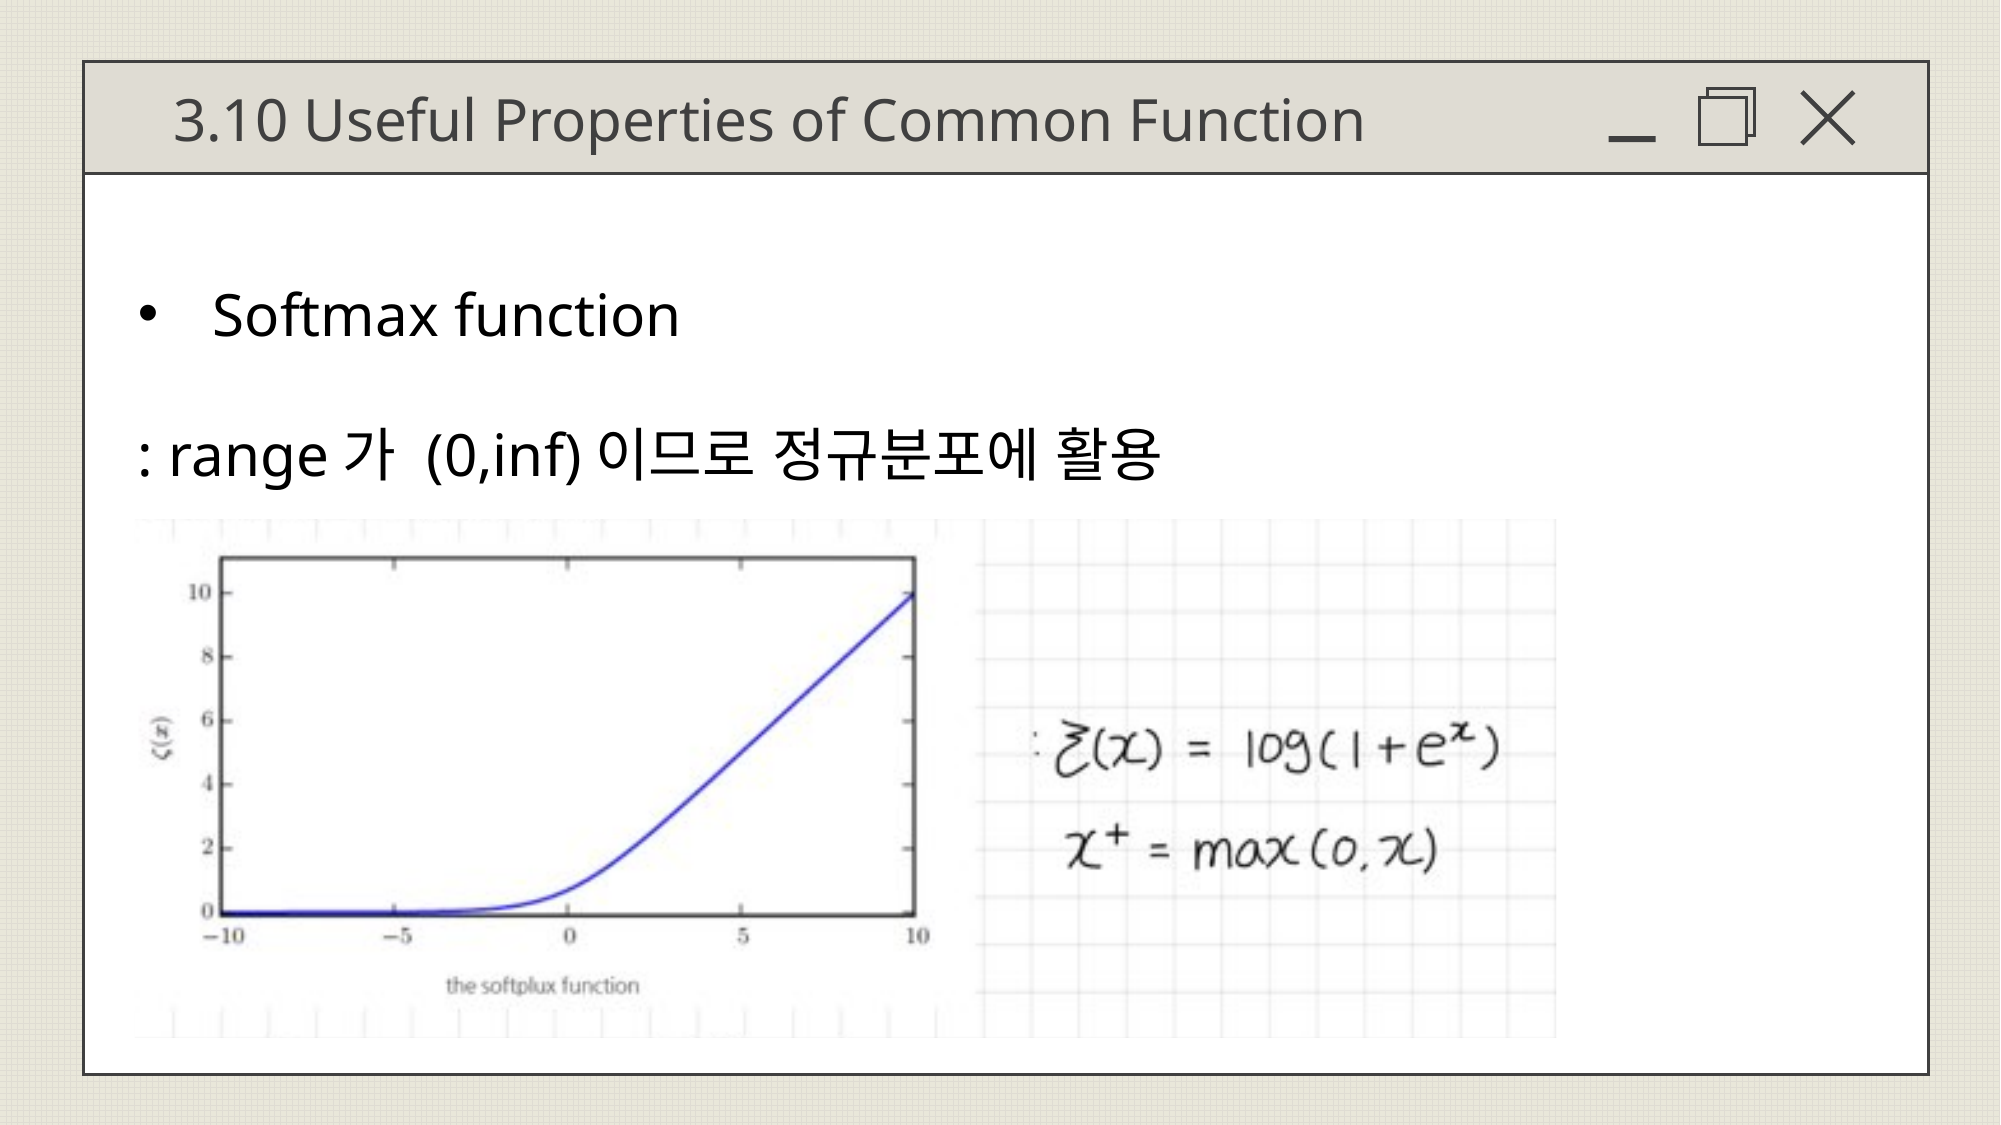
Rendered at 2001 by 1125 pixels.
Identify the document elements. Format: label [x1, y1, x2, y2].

picture [134, 519, 1557, 1038]
text_box [83, 61, 1929, 1075]
